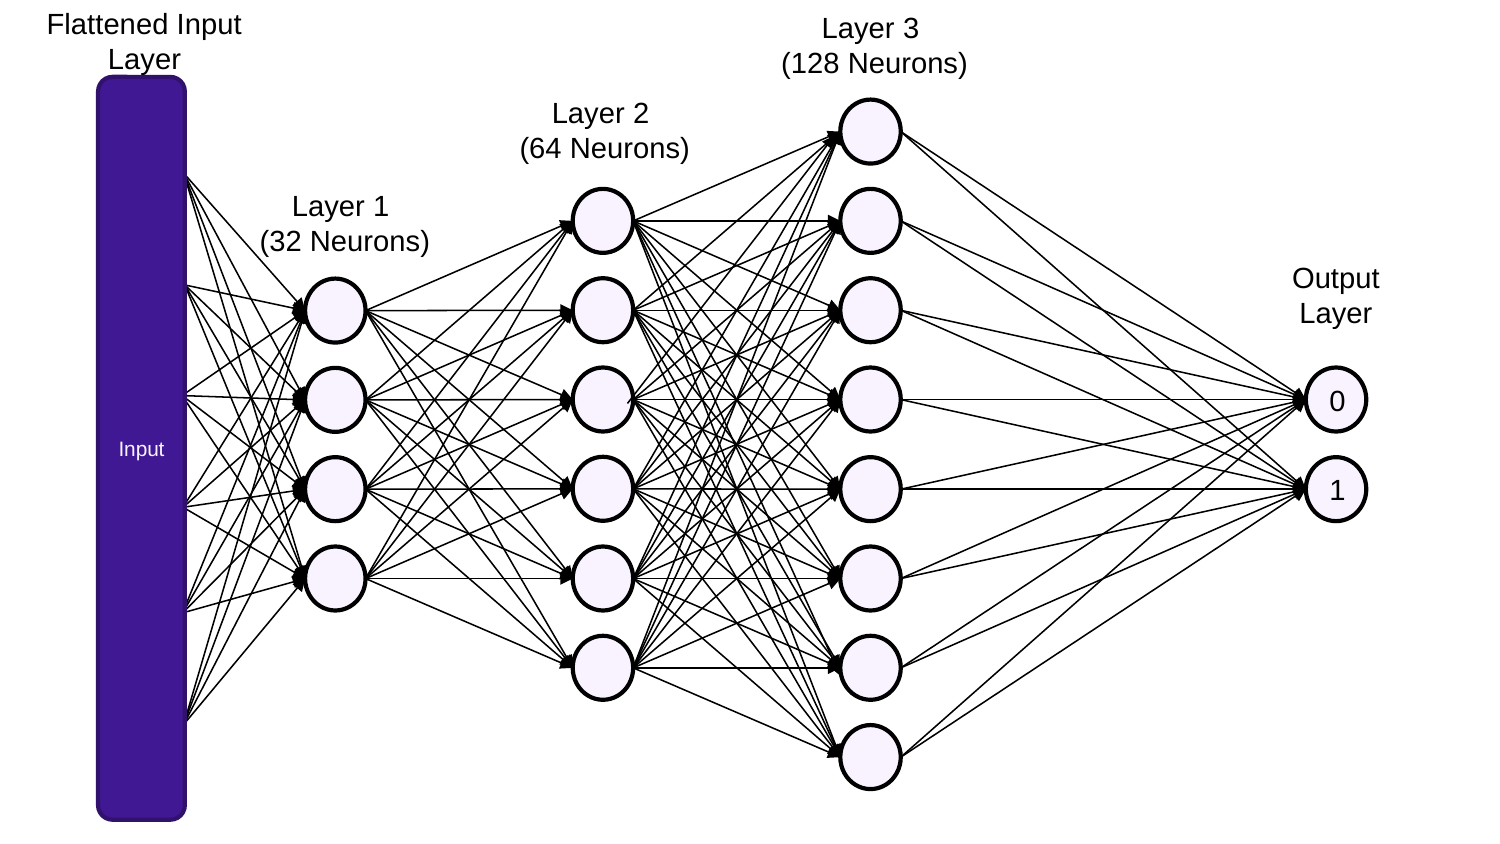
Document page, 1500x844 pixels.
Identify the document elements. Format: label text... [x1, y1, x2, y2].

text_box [900, 131, 1307, 220]
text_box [184, 284, 306, 394]
text_box [848, 186, 894, 255]
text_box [365, 220, 573, 309]
text_box [848, 365, 893, 434]
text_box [900, 399, 1307, 486]
text_box 1 [1314, 455, 1369, 524]
text_box [580, 544, 625, 613]
text_box [313, 365, 358, 434]
text_box [838, 97, 903, 166]
text_box [848, 455, 893, 524]
text_box [848, 276, 893, 345]
text_box [848, 633, 894, 702]
text_box [839, 722, 902, 792]
text_box [312, 276, 358, 345]
text_box [581, 365, 625, 434]
text_box [572, 633, 625, 702]
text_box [181, 395, 306, 506]
text_box Input [95, 83, 187, 822]
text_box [900, 488, 1307, 758]
text_box [580, 276, 622, 345]
text_box Layer 1 (32 Neurons) [312, 179, 448, 265]
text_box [365, 578, 573, 669]
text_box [900, 220, 1307, 309]
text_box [183, 172, 306, 284]
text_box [900, 310, 1307, 398]
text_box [365, 310, 573, 398]
text_box 0 [1314, 365, 1369, 434]
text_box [632, 679, 841, 758]
text_box [570, 186, 622, 255]
text_box Output Layer [1314, 251, 1432, 337]
text_box [848, 544, 893, 613]
text_box [312, 544, 358, 613]
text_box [182, 506, 306, 576]
text_box Flattened Input Layer [0, 0, 291, 83]
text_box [365, 488, 573, 576]
text_box [581, 454, 625, 523]
text_box Layer 2 (64 Neurons) [501, 86, 709, 172]
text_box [365, 399, 573, 488]
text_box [632, 131, 841, 669]
text_box [313, 455, 358, 524]
text_box Layer 3 (128 Neurons) [760, 2, 989, 87]
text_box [183, 578, 306, 725]
